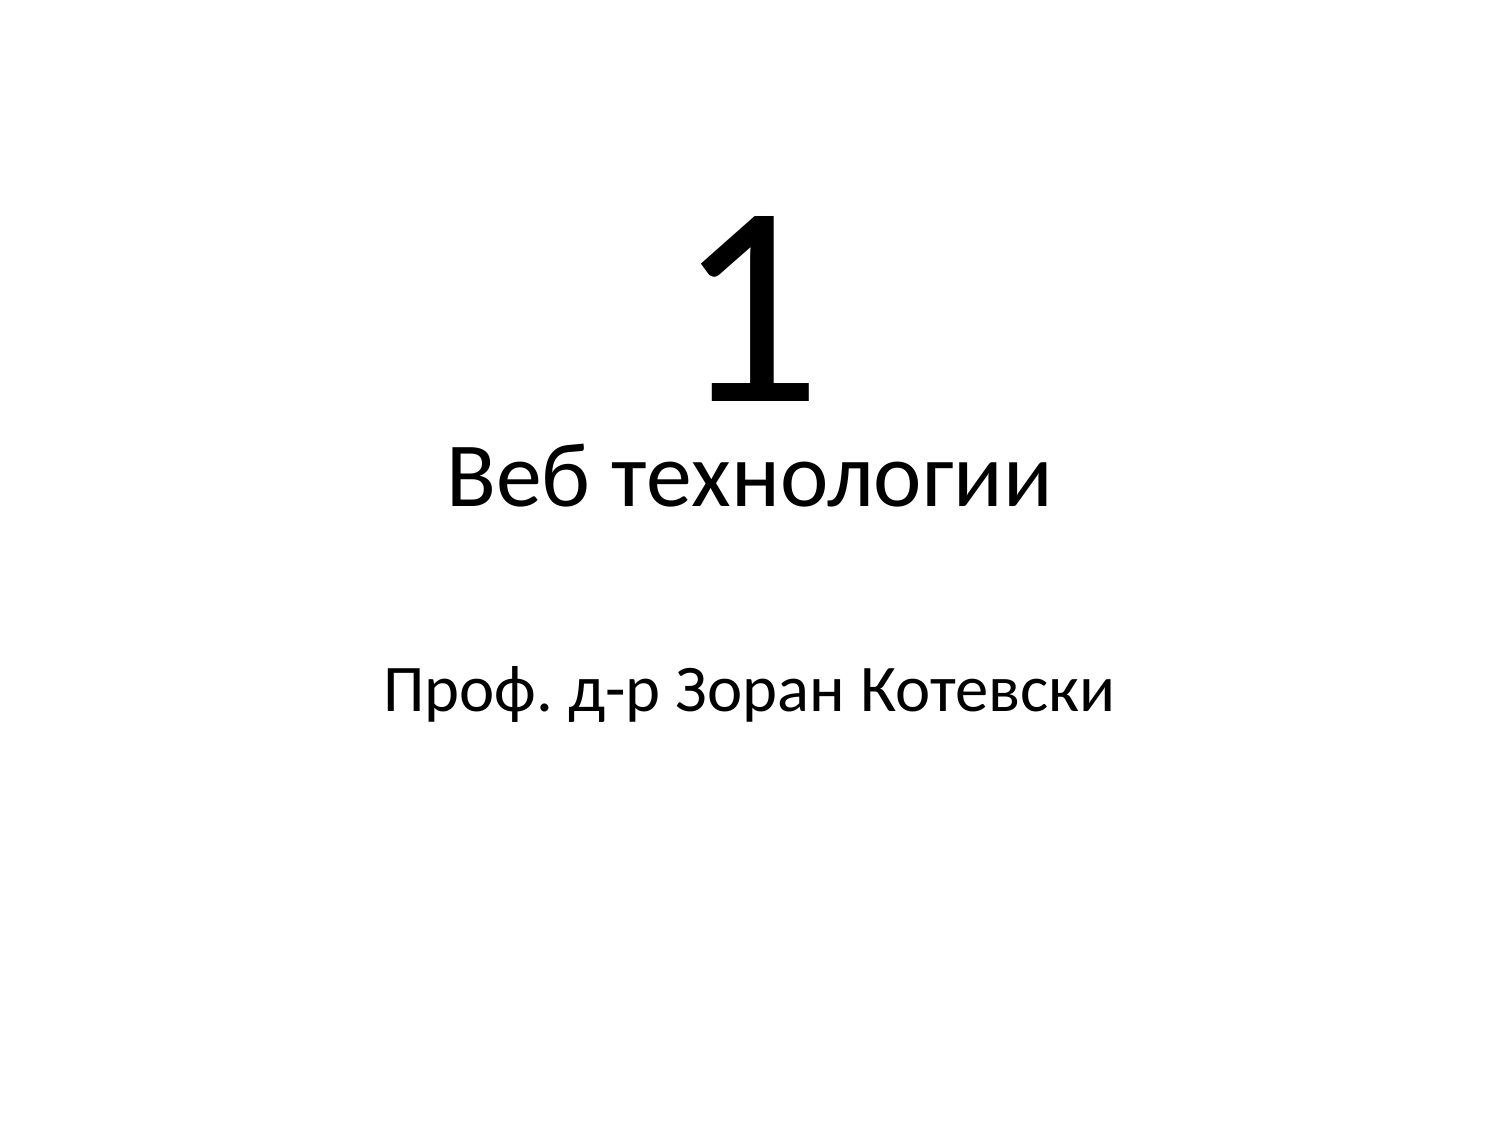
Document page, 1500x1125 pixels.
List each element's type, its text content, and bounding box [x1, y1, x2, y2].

title Веб технологии [112, 349, 1388, 591]
subtitle Проф. д-р Зоран Котевски [225, 637, 1275, 925]
text_box 1 [662, 106, 838, 467]
